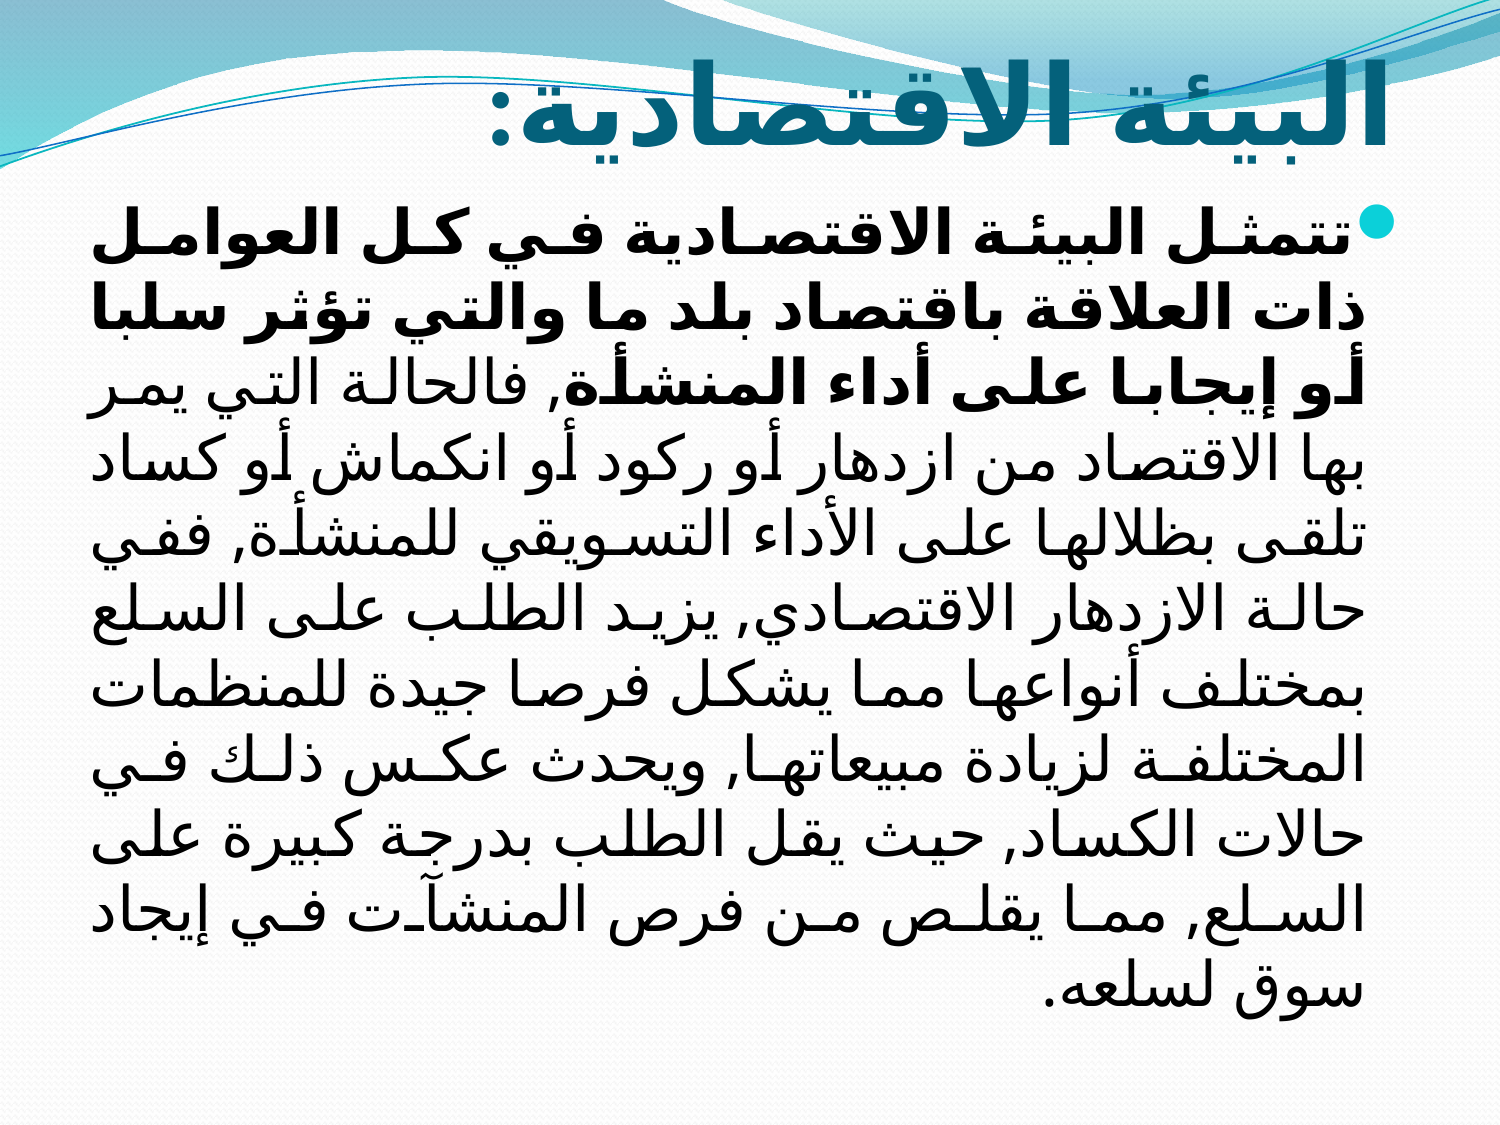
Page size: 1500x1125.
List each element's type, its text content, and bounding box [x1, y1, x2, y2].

list تتمثل البيئة الاقتصادية في كل العوامل ذات العلاقة باقتصاد بلد ما والتي تؤثر سلبا أو إيجابا على أداء المنشأة, فالحالة التي يمر بها الاقتصاد من ازدهار أو ركود أو انكماش أو كساد تلقى بظلالها على الأداء التسويقي للمنشأة, ففي حالة الازدهار الاقتصادي, يزيد الطلب على السلع بمختلف أنواعها مما يشكل فرصا جيدة للمنظمات المختلفة لزيادة مبيعاتها, ويحدث عكس ذلك في حالات الكساد, حيث يقل الطلب بدرجة كبيرة على السلع, مما يقلص من فرص المنشآت في إيجاد سوق لسلعه. [75, 184, 1425, 1038]
title :البيئة الاقتصادية [75, 115, 1425, 184]
